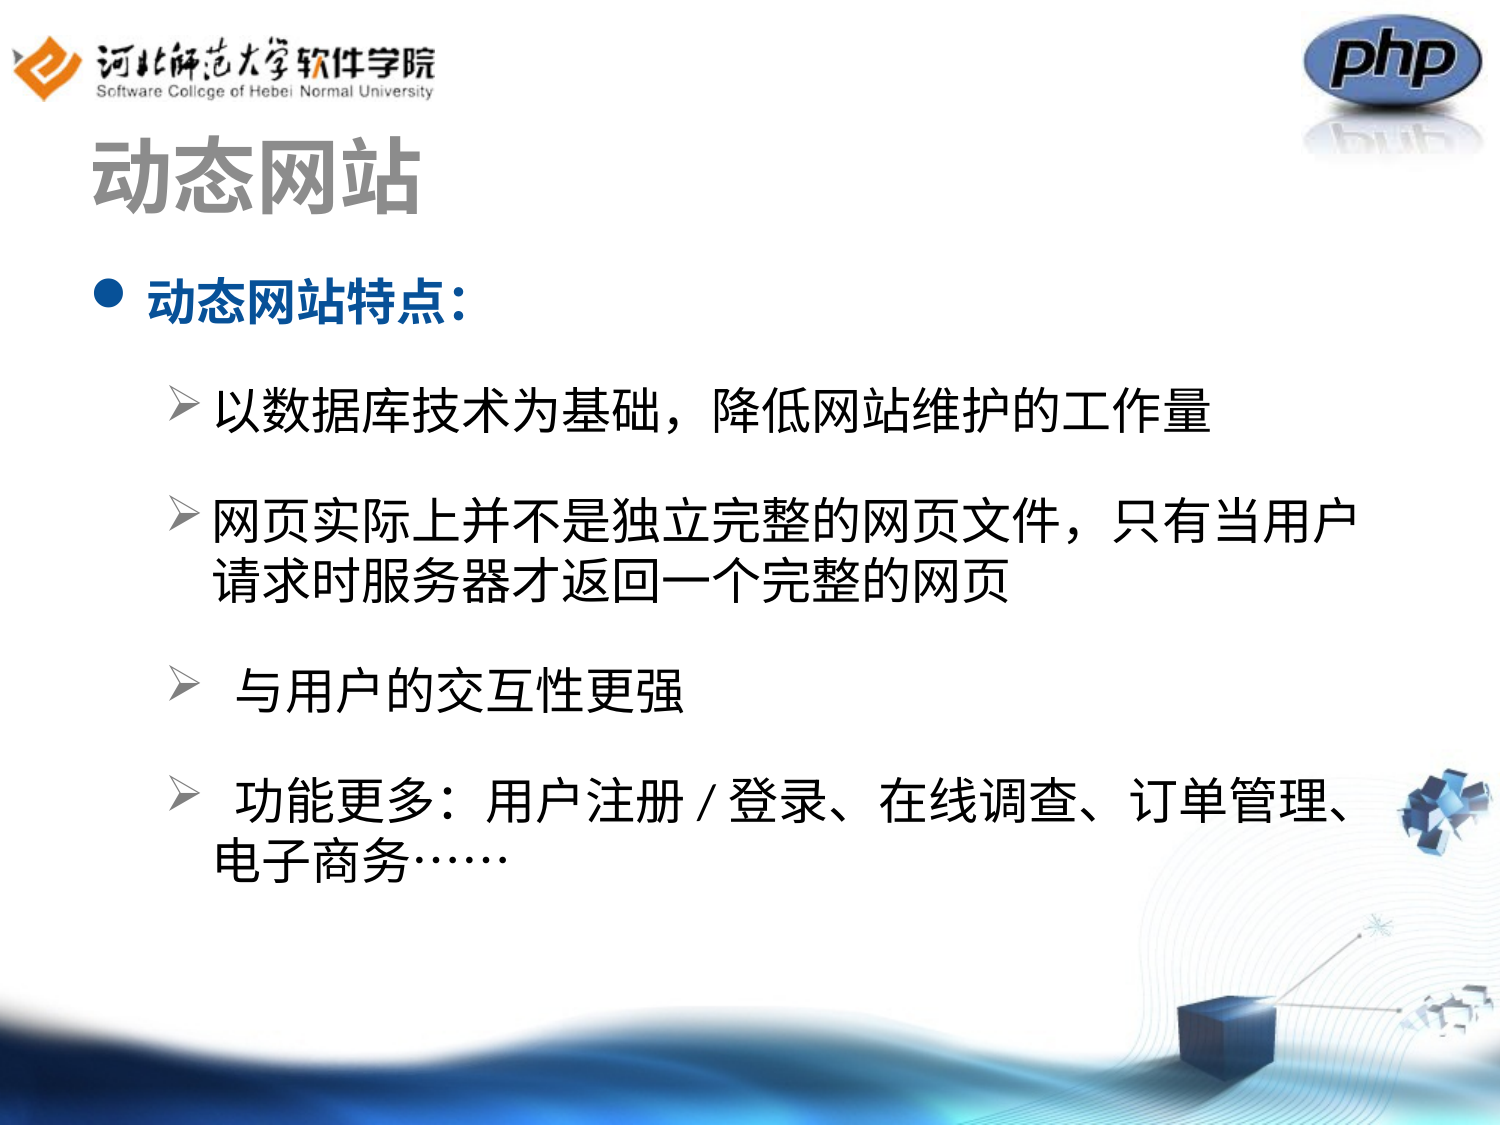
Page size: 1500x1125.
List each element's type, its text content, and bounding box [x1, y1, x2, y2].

picture [0, 0, 1500, 1125]
title 动态网站 [75, 117, 1425, 233]
list 动态网站特点： 以数据库技术为基础，降低网站维护的工作量 网页实际上并不是独立完整的网页文件，只有当用户请求时服务器才返回一个完整的网页 与用户的交互性更强 功能更多：用户注册/登录、在线调查、订单管理、电子商务…… [75, 262, 1425, 1005]
